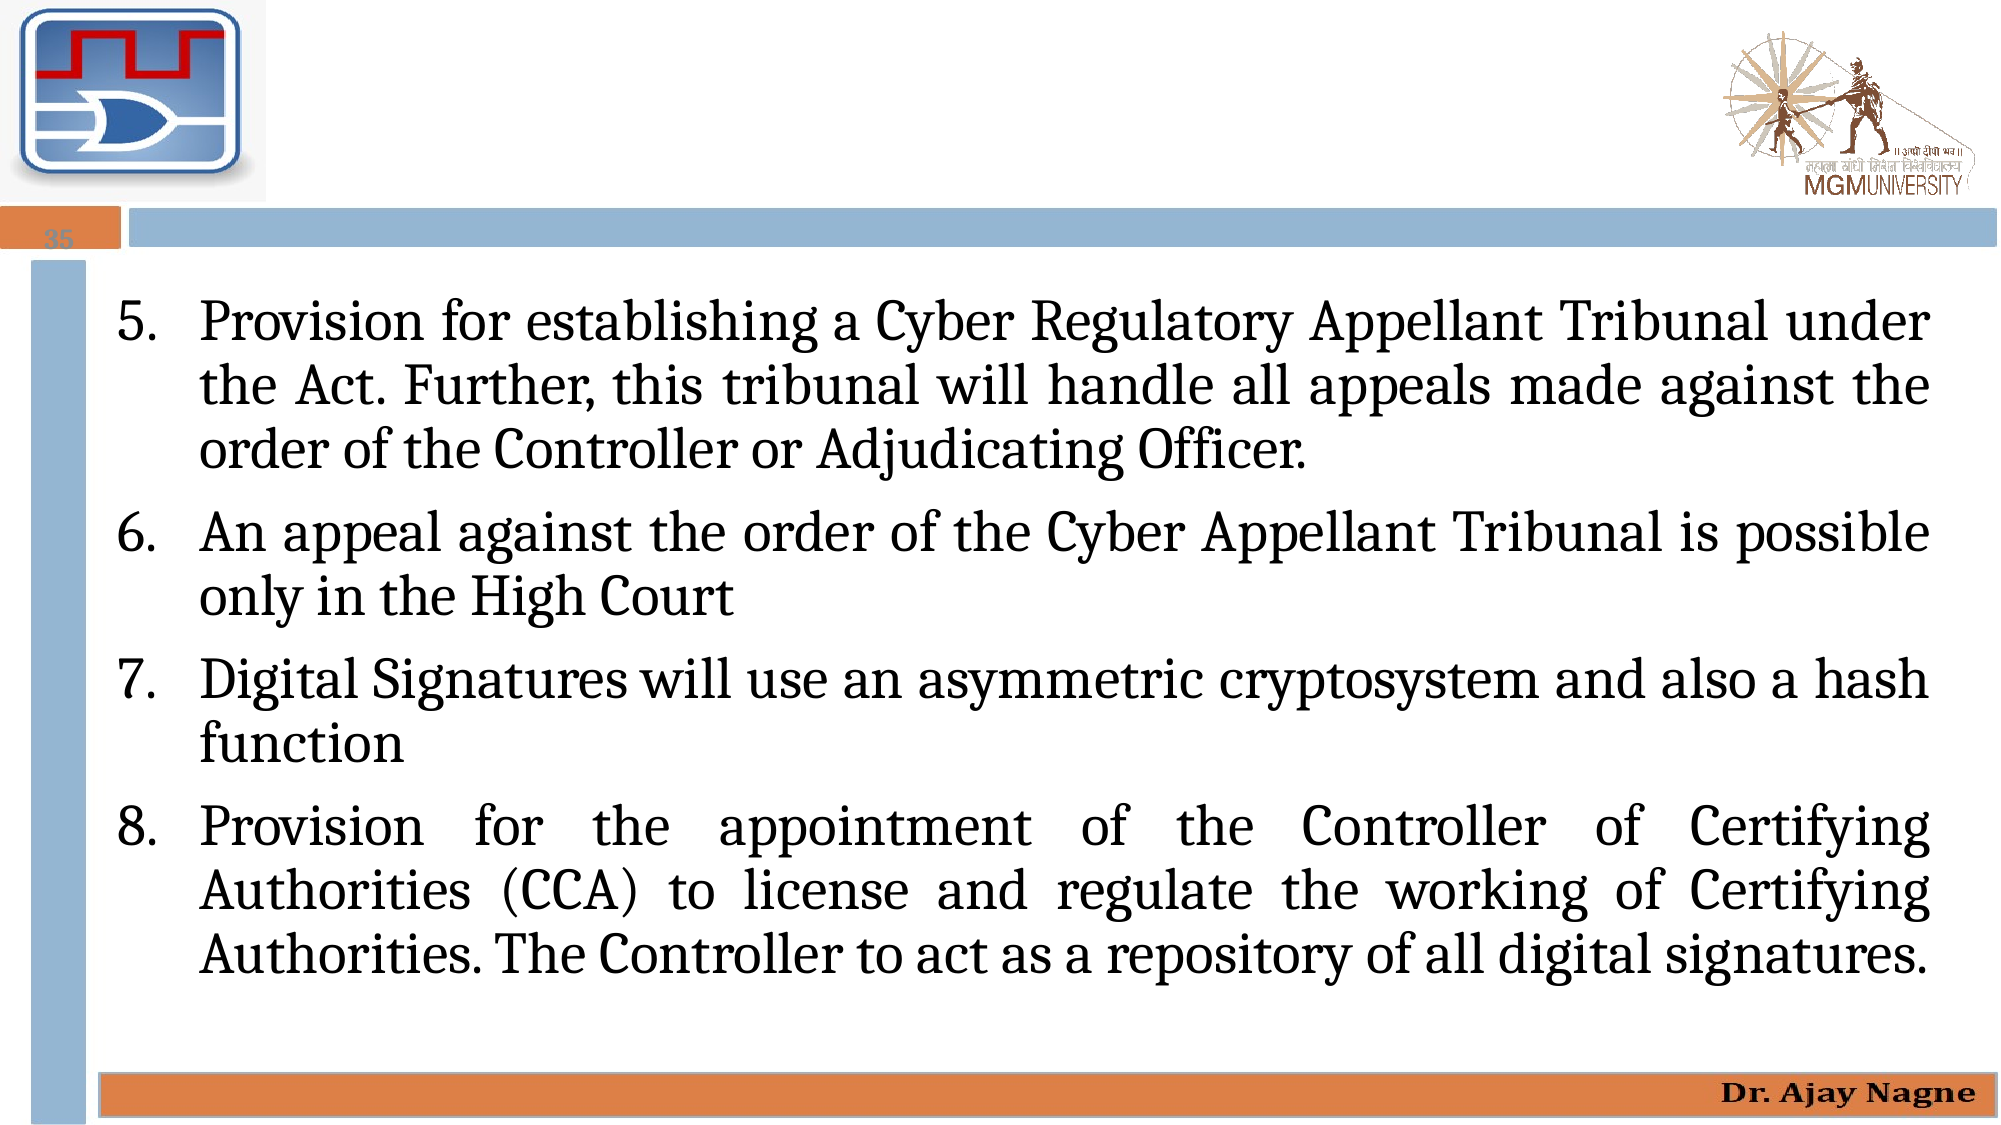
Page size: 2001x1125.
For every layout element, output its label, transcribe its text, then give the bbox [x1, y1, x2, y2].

slide_number 35 [0, 217, 119, 258]
list Provision for establishing a Cyber Regulatory Appellant Tribunal under the Act. Further, this tribunal will handle all appeals made against the order of the Controller or Adjudicating Officer. An appeal against the order of the Cyber Appellant Tribunal is possible only in the High Court Digital Signatures will use an asymmetric cryptosystem and also a hash function Provision for the appointment of the Controller of Certifying Authorities (CCA) to license and regulate the working of Certifying Authorities. The Controller to act as a repository of all digital signatures. [102, 282, 1948, 1064]
picture [0, 0, 2001, 1125]
